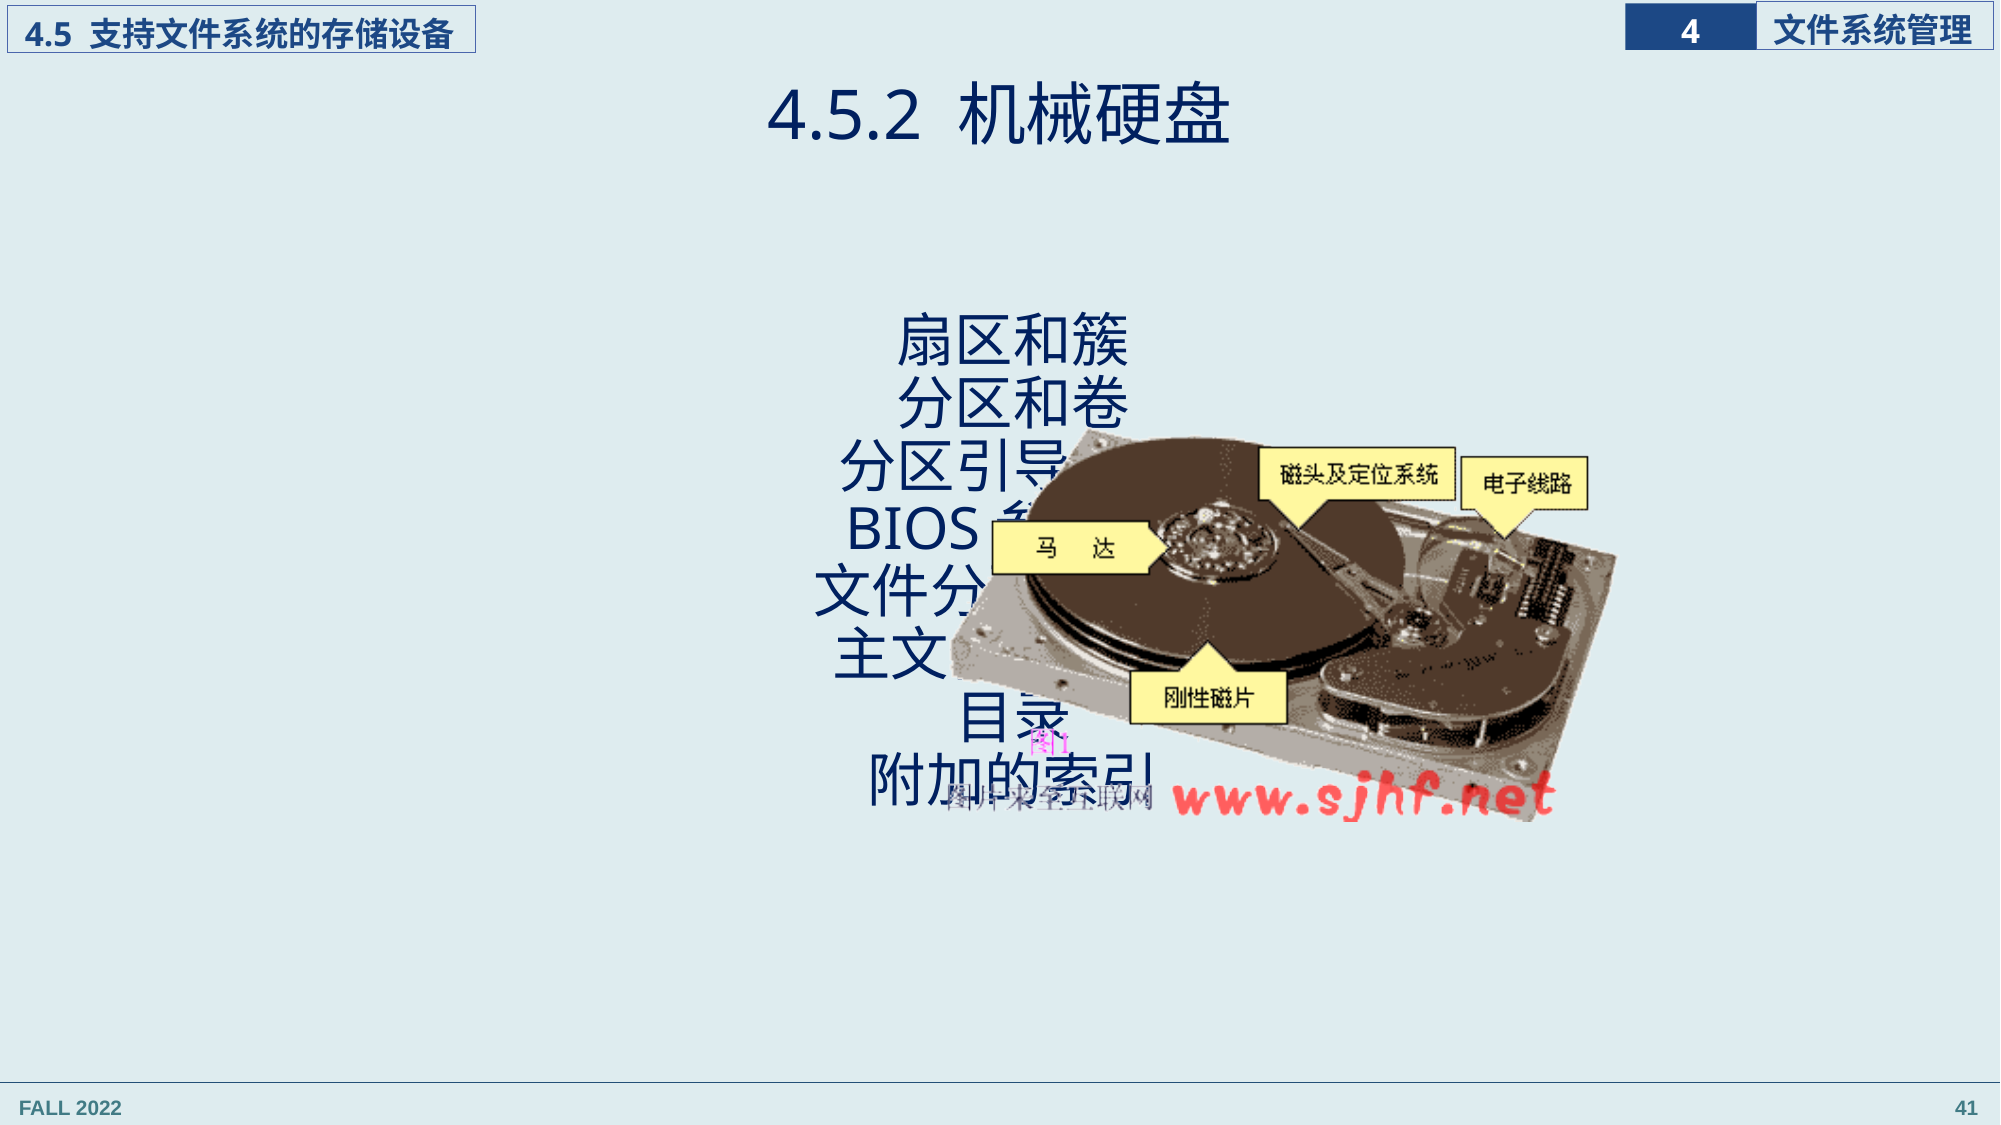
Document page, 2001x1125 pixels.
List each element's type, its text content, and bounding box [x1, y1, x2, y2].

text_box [937, 424, 1626, 822]
list 扇区和簇 分区和卷 分区引导扇区 BIOS参数块 文件分配表FAT 主文件表MFT 目录 附加的索引 [307, 305, 1693, 997]
title 4.5.2 机械硬盘 [137, 59, 1863, 176]
